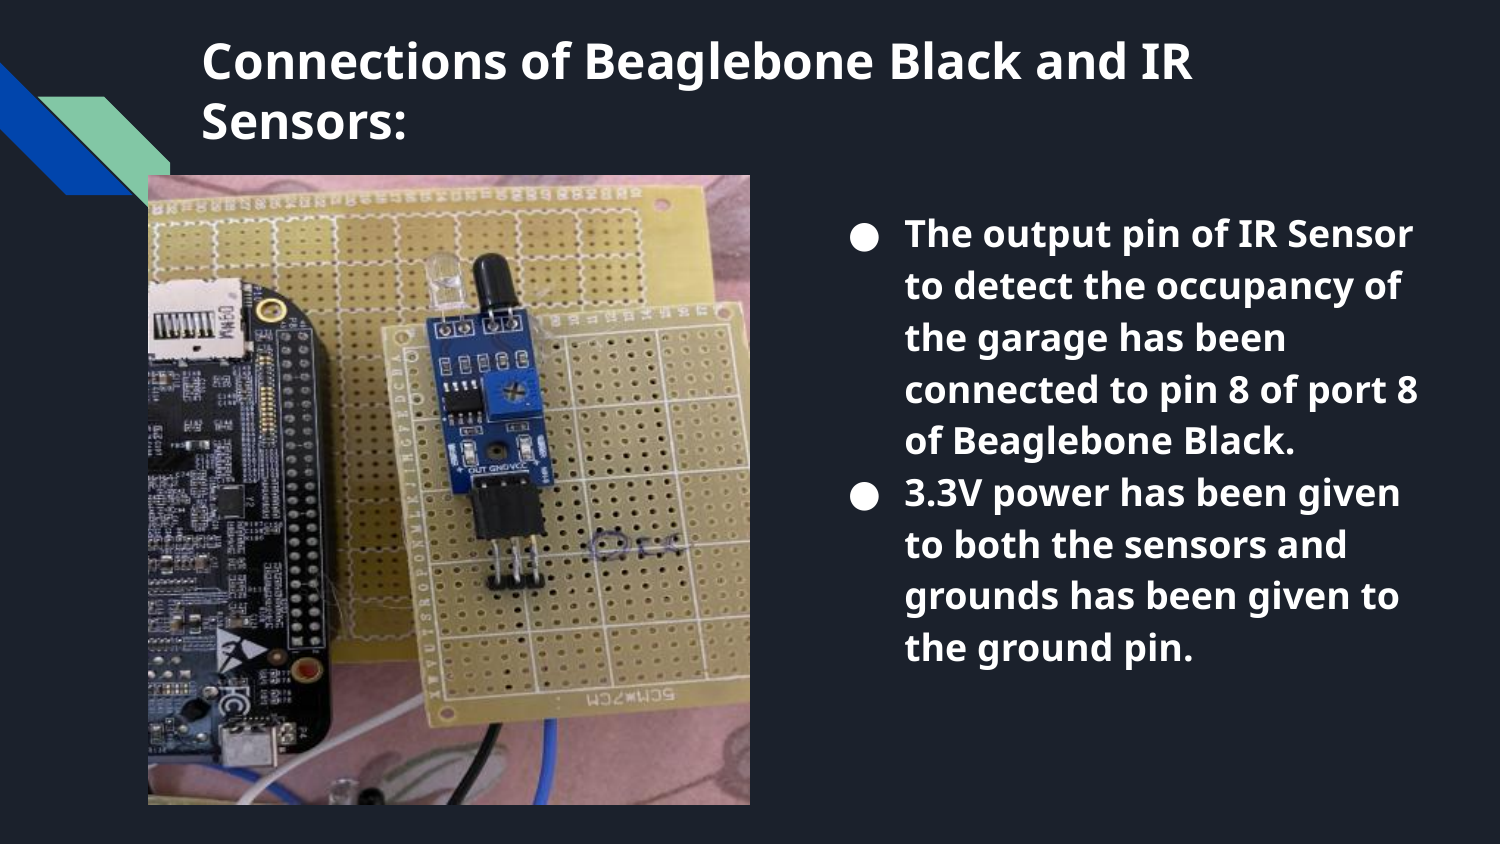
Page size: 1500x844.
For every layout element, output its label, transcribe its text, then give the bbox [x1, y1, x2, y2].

title Connections of Beaglebone Black and IR Sensors: [186, 15, 1342, 166]
picture [148, 175, 751, 805]
list The output pin of IR Sensor to detect the occupancy of the garage has been connected to pin 8 of port 8 of Beaglebone Black. 3.3V power has been given to both the sensors and grounds has been given to the ground pin. [814, 188, 1440, 792]
